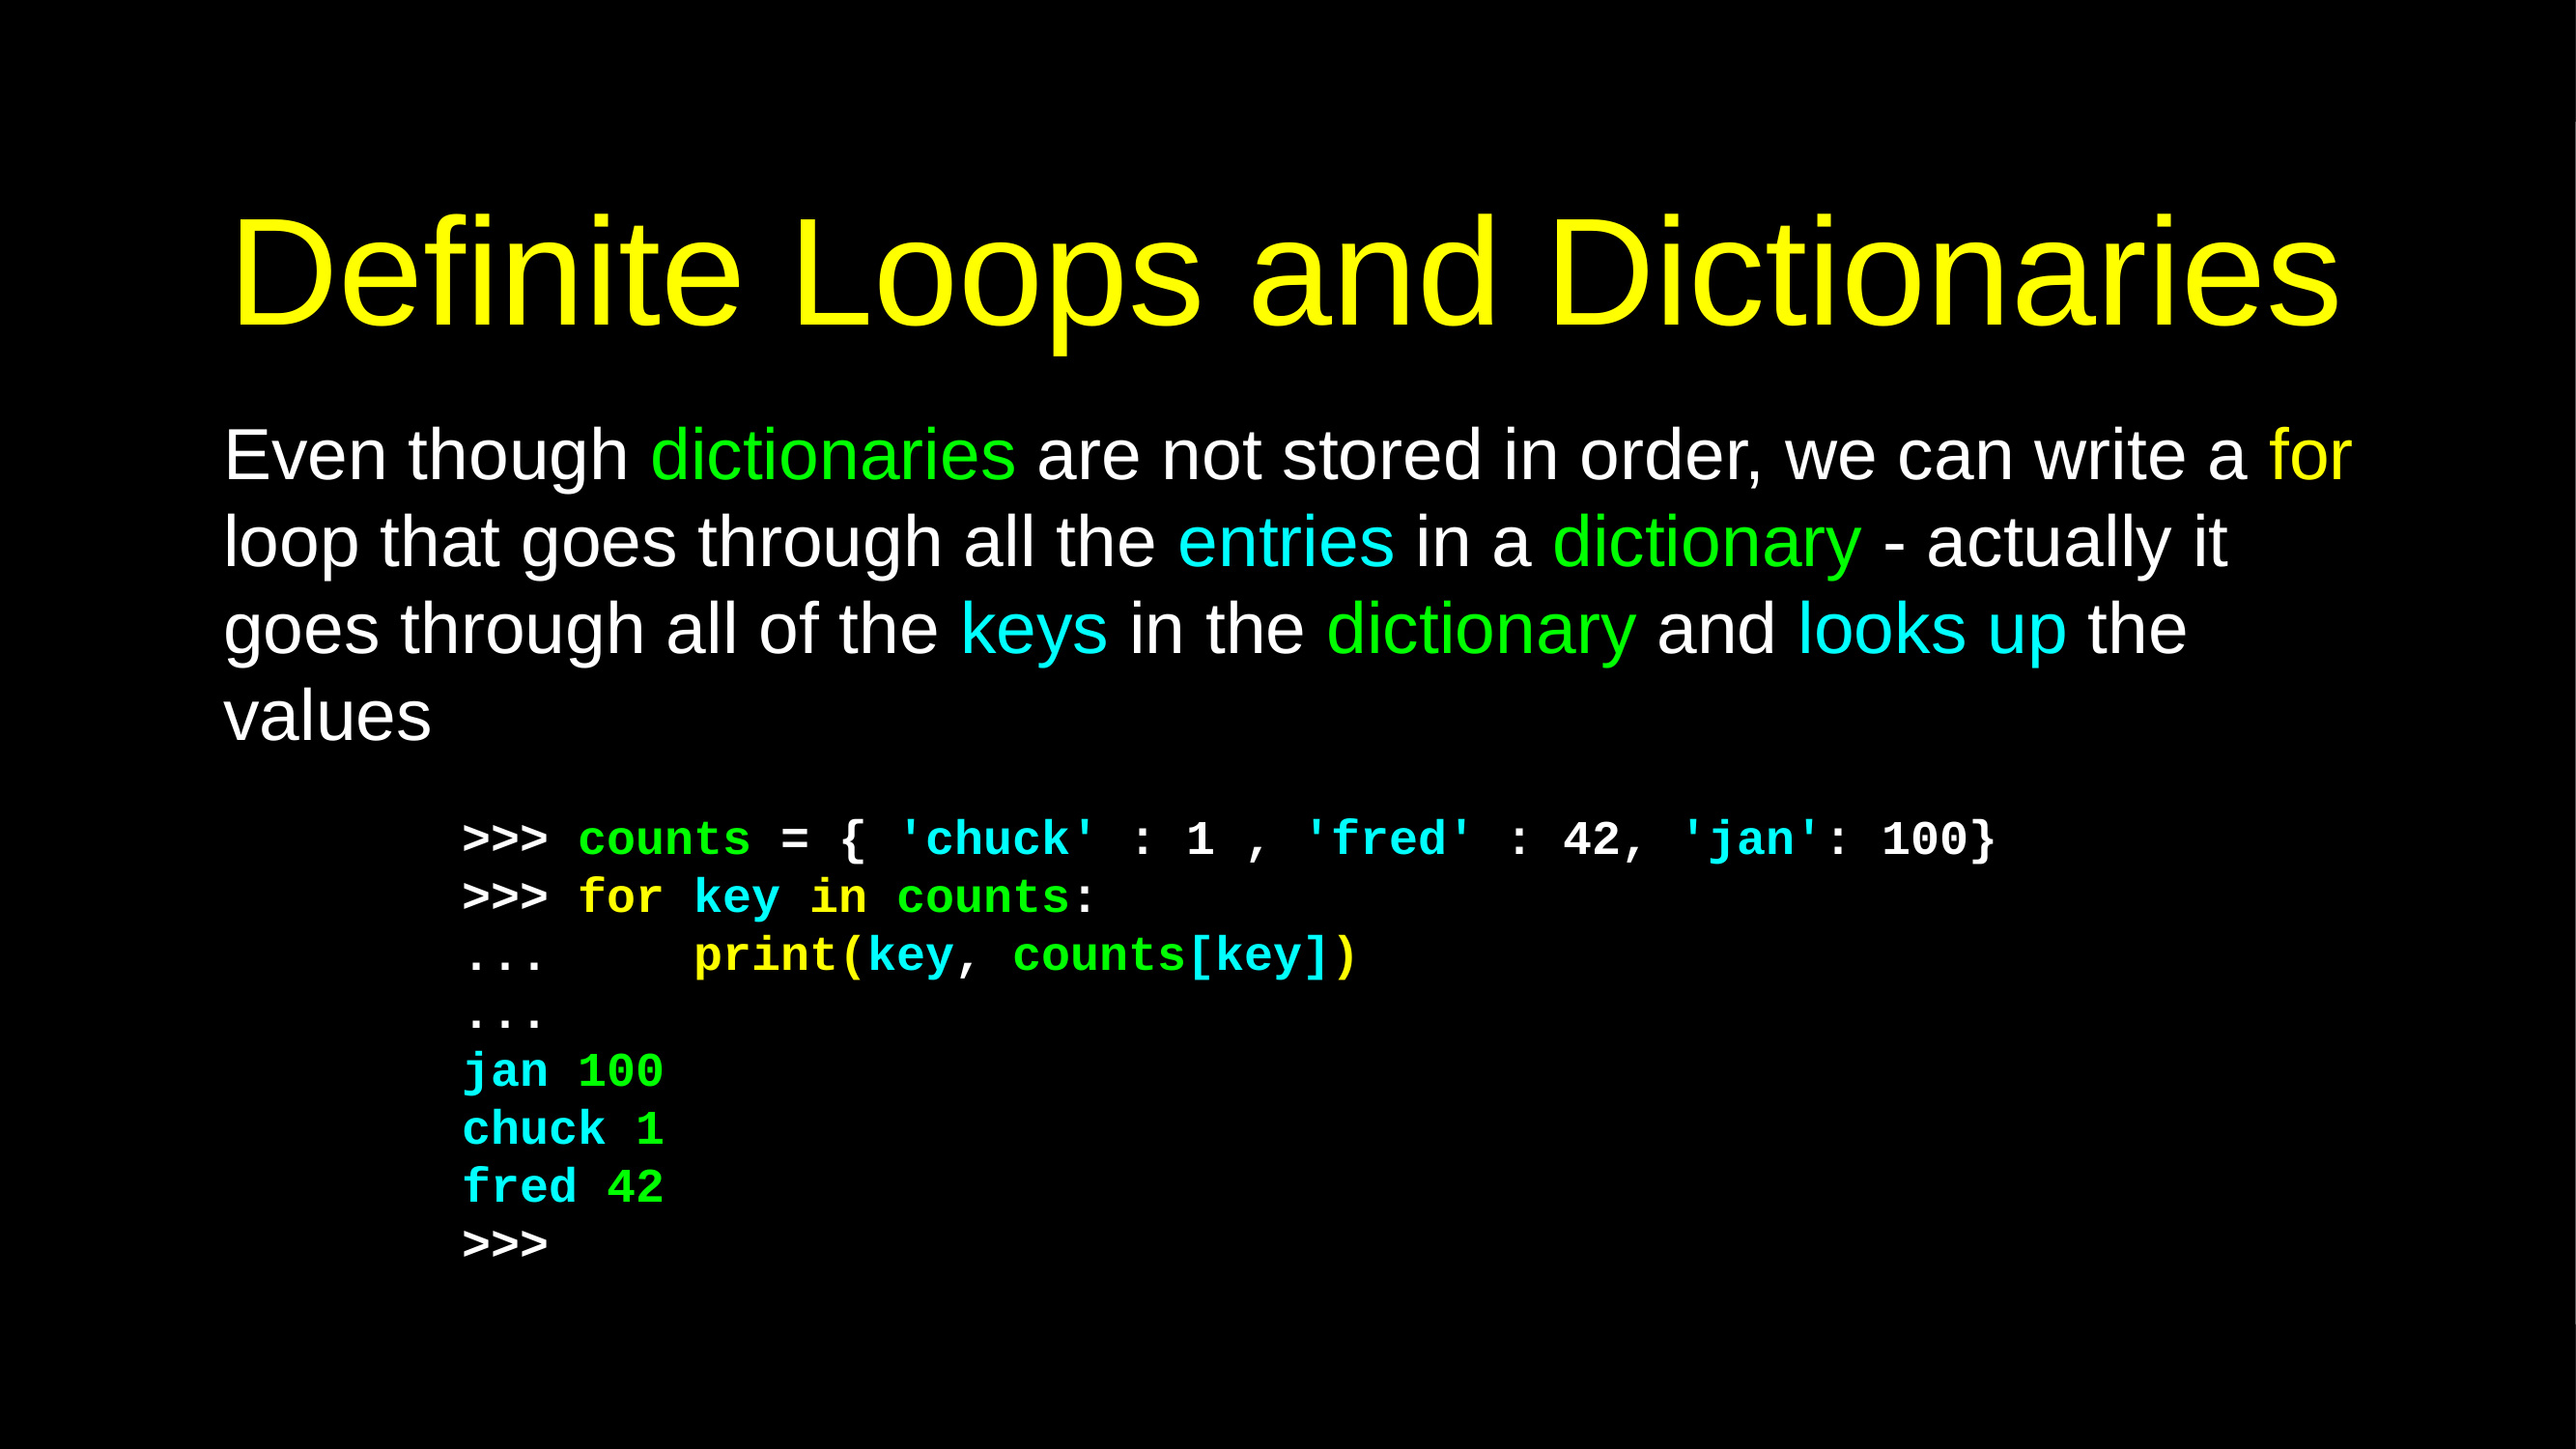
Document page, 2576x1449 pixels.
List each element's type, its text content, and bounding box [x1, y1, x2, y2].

list Even though dictionaries are not stored in order, we can write a for loop that goes through all the entries in a dictionary - actually it goes through all of the keys in the dictionary and looks up the values [183, 412, 2391, 750]
text_box >>> counts = { 'chuck' : 1 , 'fred' : 42, 'jan': 100} >>> for key in counts: ... print(key, counts[key]) ... jan 100 chuck 1 fred 42 >>> [462, 799, 2194, 1277]
title Definite Loops and Dictionaries [183, 125, 2391, 403]
